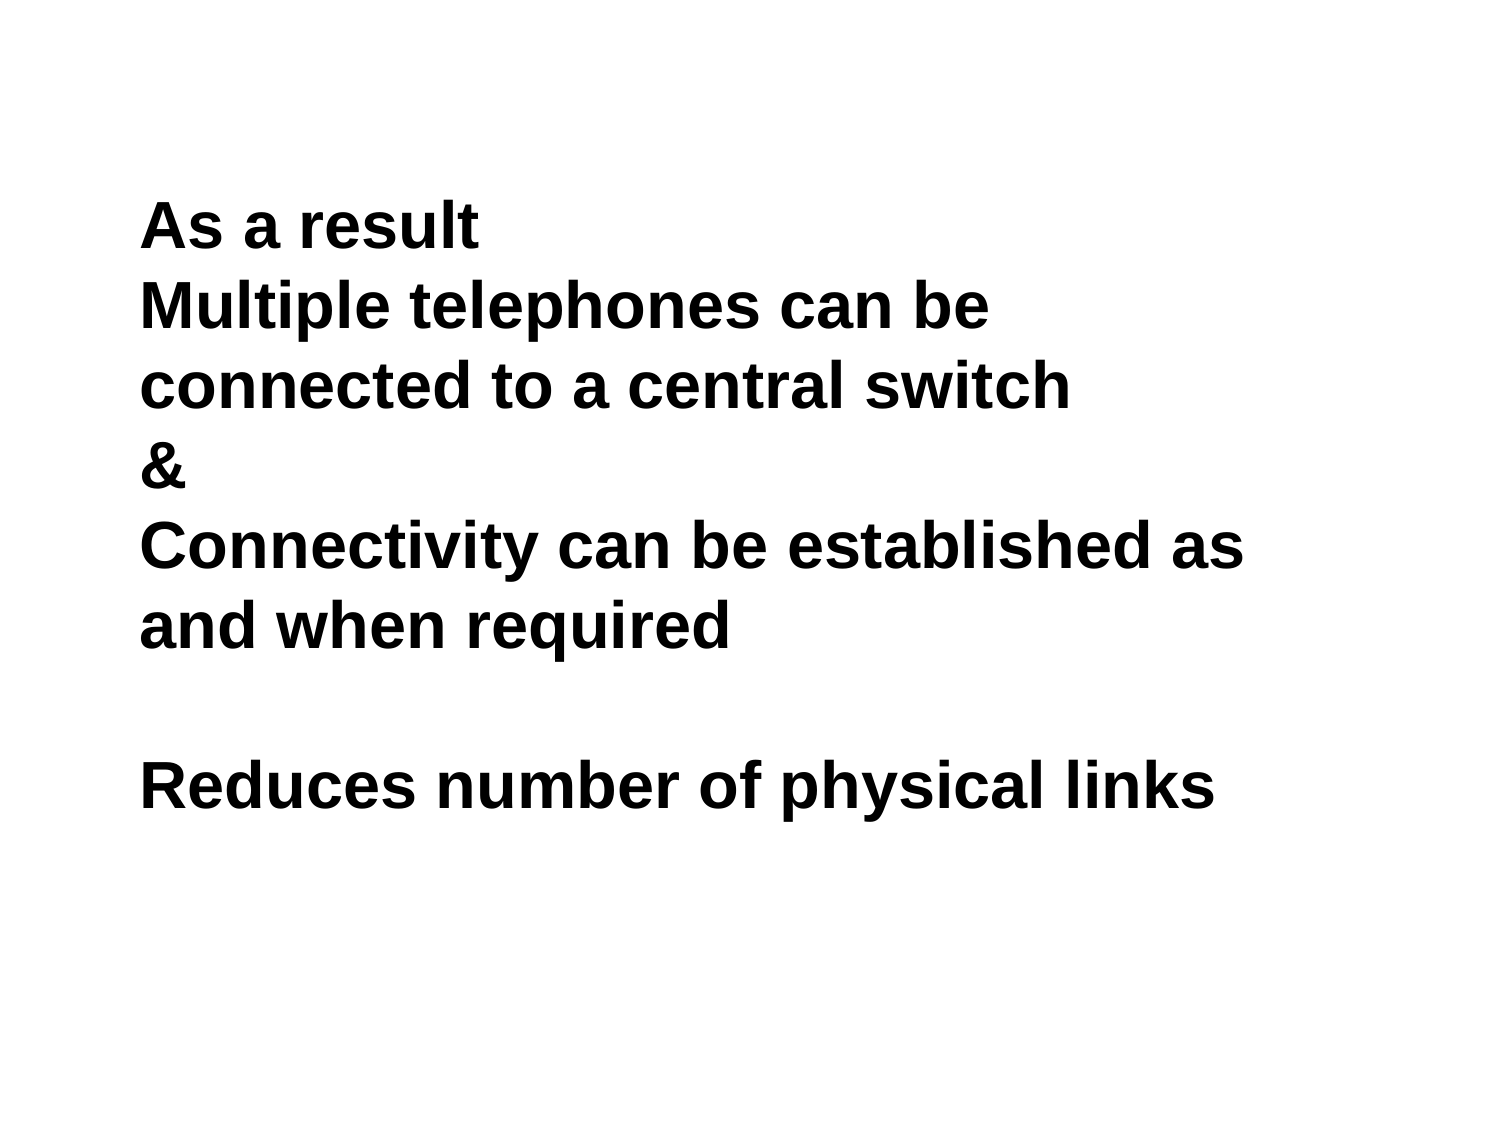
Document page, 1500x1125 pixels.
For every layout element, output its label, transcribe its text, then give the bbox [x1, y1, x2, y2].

text_box As a result Multiple telephones can be connected to a central switch & Connectivity can be established as and when required Reduces number of physical links [125, 174, 1288, 830]
